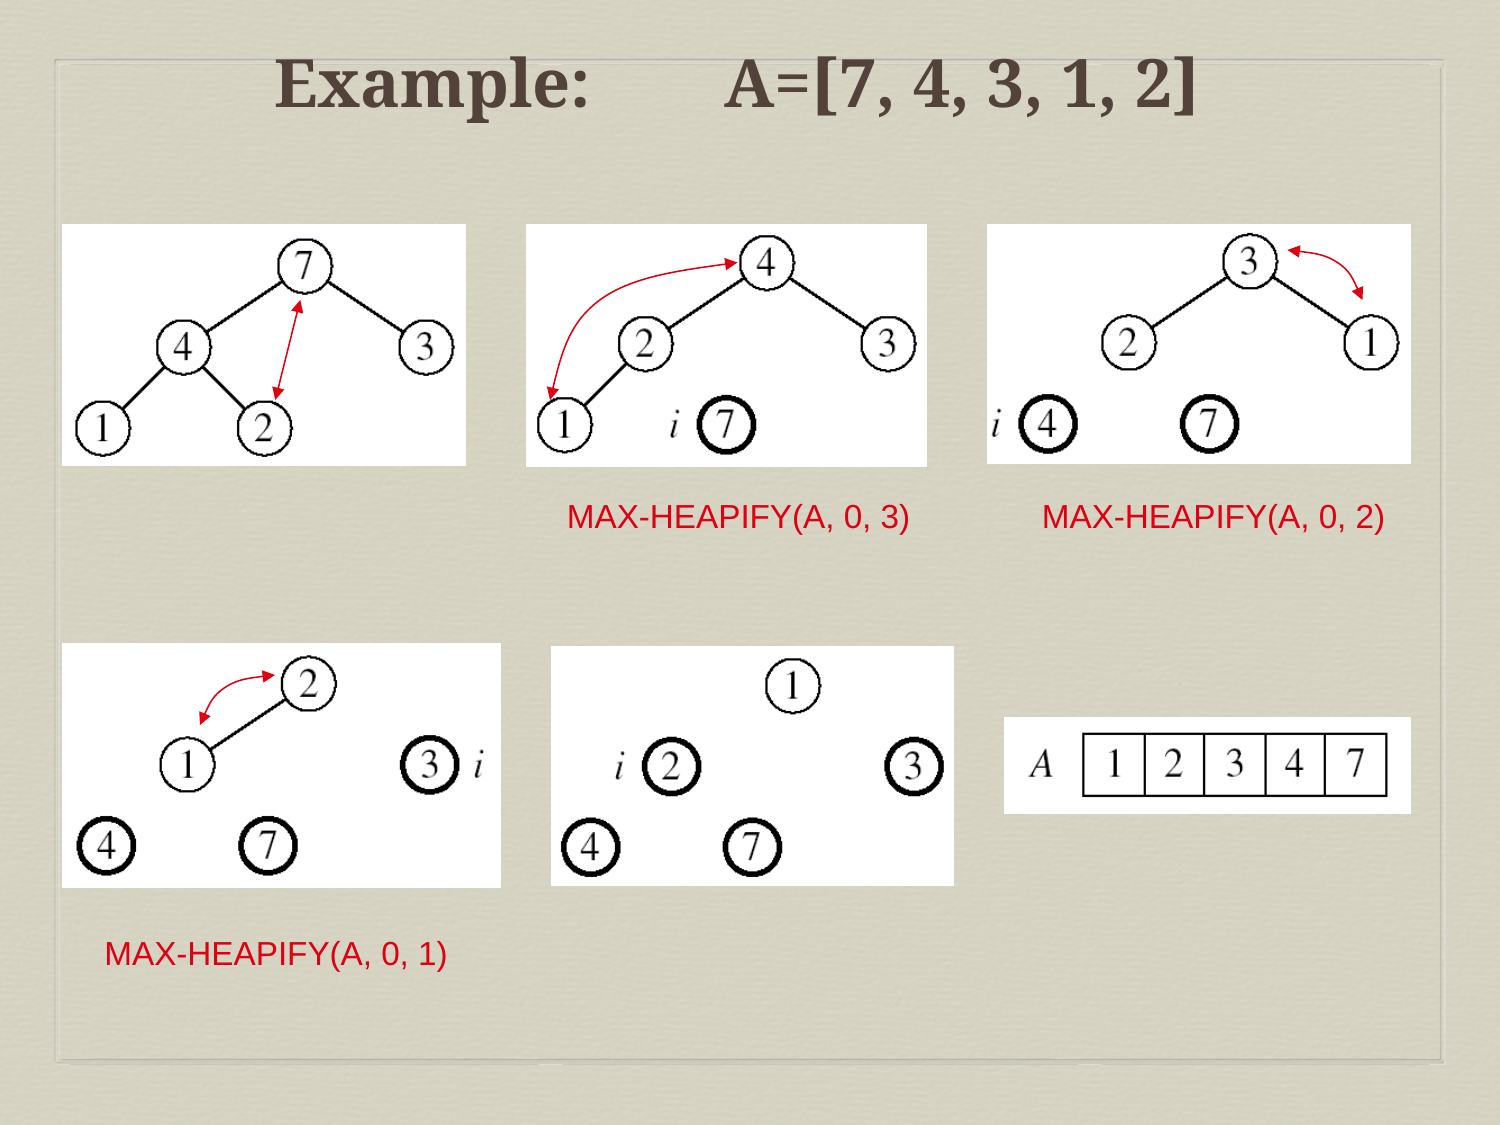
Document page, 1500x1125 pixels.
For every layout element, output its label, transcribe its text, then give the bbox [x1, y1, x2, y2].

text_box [1024, 249, 1404, 544]
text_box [1004, 717, 1412, 815]
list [526, 224, 927, 468]
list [61, 643, 501, 889]
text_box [86, 674, 467, 981]
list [61, 224, 467, 467]
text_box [551, 645, 955, 887]
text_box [549, 261, 929, 544]
picture [0, 0, 1500, 1125]
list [986, 224, 1412, 464]
title Example: A=[7, 4, 3, 1, 2] [99, 0, 1376, 176]
